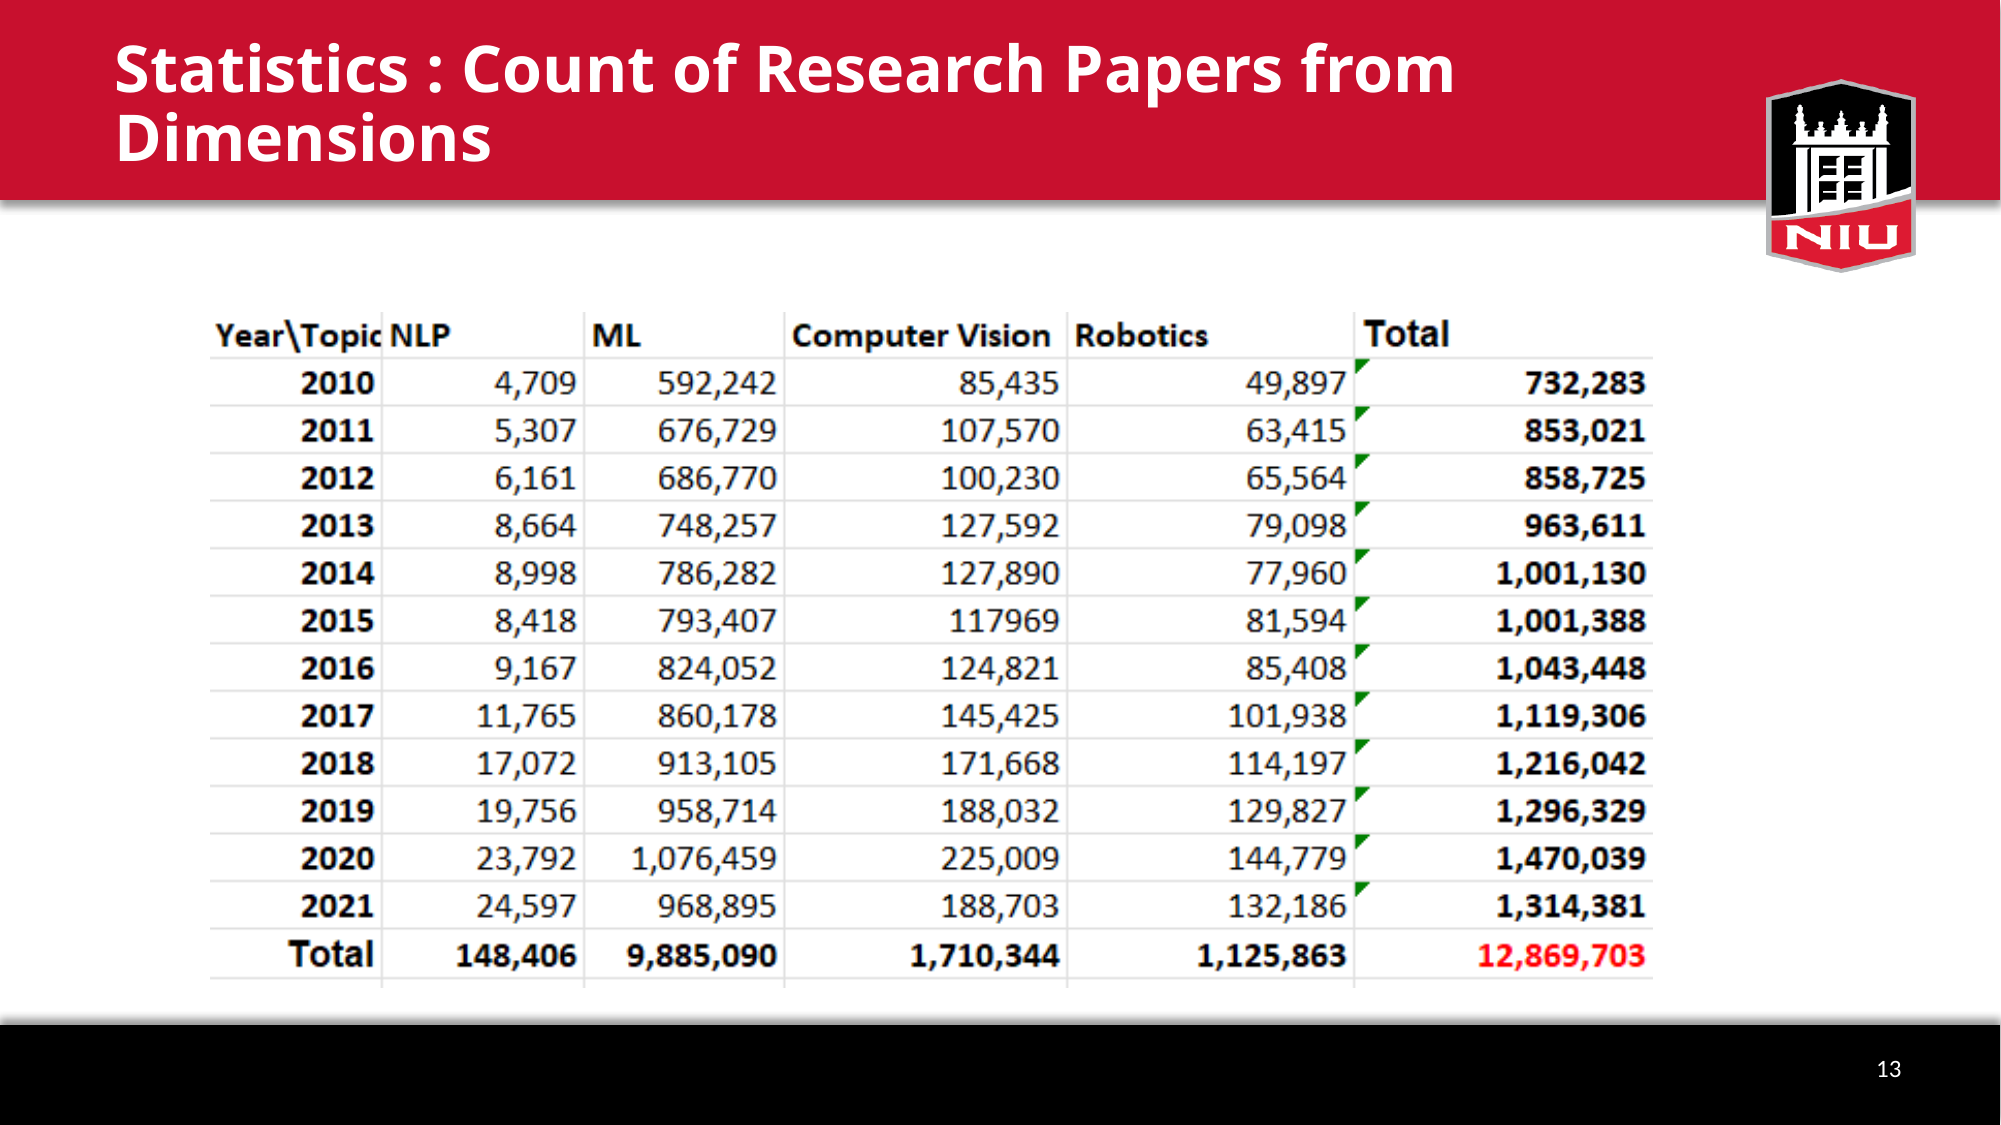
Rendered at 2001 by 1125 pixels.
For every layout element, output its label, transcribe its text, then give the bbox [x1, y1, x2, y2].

title Statistics : Count of Research Papers from Dimensions [99, 24, 1750, 188]
picture [1766, 79, 1916, 273]
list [209, 312, 1654, 988]
slide_number 13 [1616, 1037, 1917, 1098]
